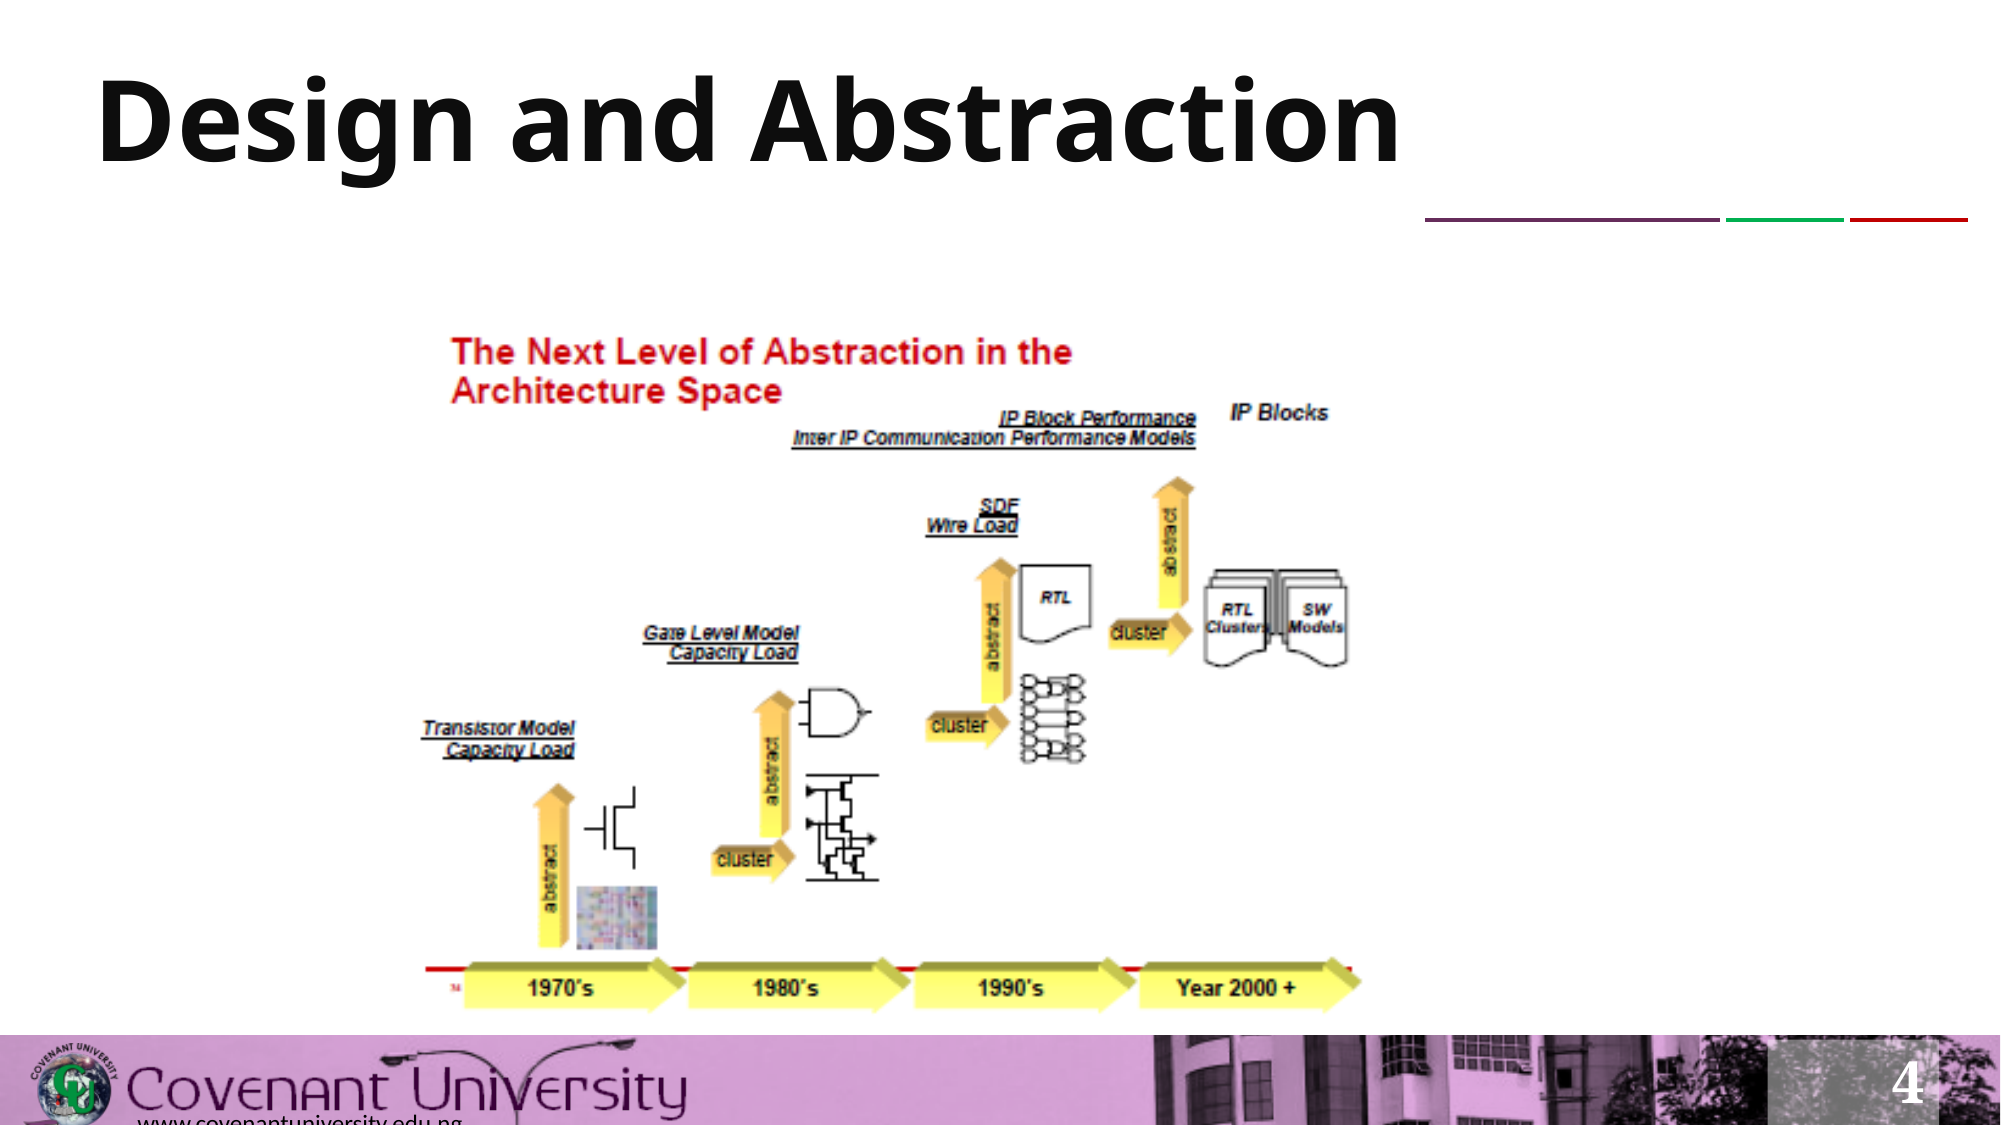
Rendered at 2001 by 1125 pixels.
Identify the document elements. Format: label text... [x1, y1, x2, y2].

picture [23, 1036, 1071, 1125]
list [340, 287, 1786, 1024]
title Design and Abstraction [74, 20, 2000, 213]
